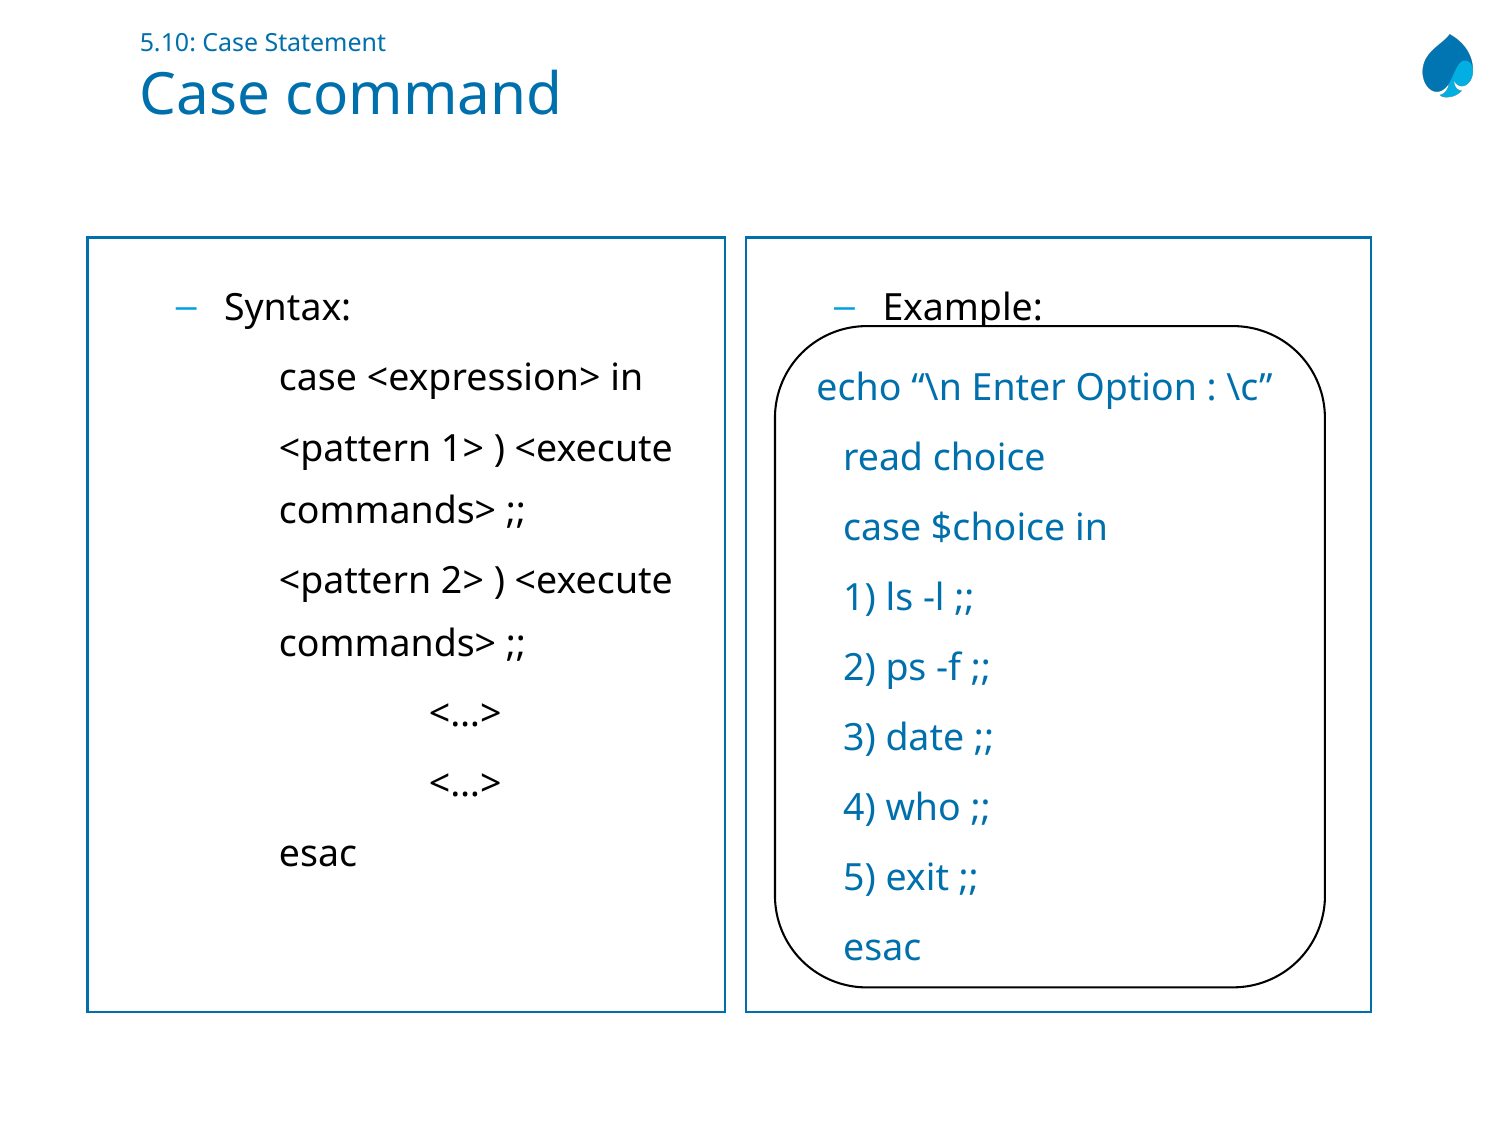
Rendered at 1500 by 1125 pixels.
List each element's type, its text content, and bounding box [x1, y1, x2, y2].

title 5.10: Case Statement Case command [125, 19, 1500, 137]
text_box Example: [745, 237, 1371, 1013]
text_box echo “\n Enter Option : \c” read choice case $choice in 1) ls -l ;; 2) ps -f ;; 3) date ;; 4) who ;; 5) exit ;; esac [773, 325, 1326, 989]
text_box Syntax: case <expression> in <pattern 1> ) <execute commands> ;; <pattern 2> ) <execute commands> ;; <…> <…> esac [87, 237, 725, 1013]
